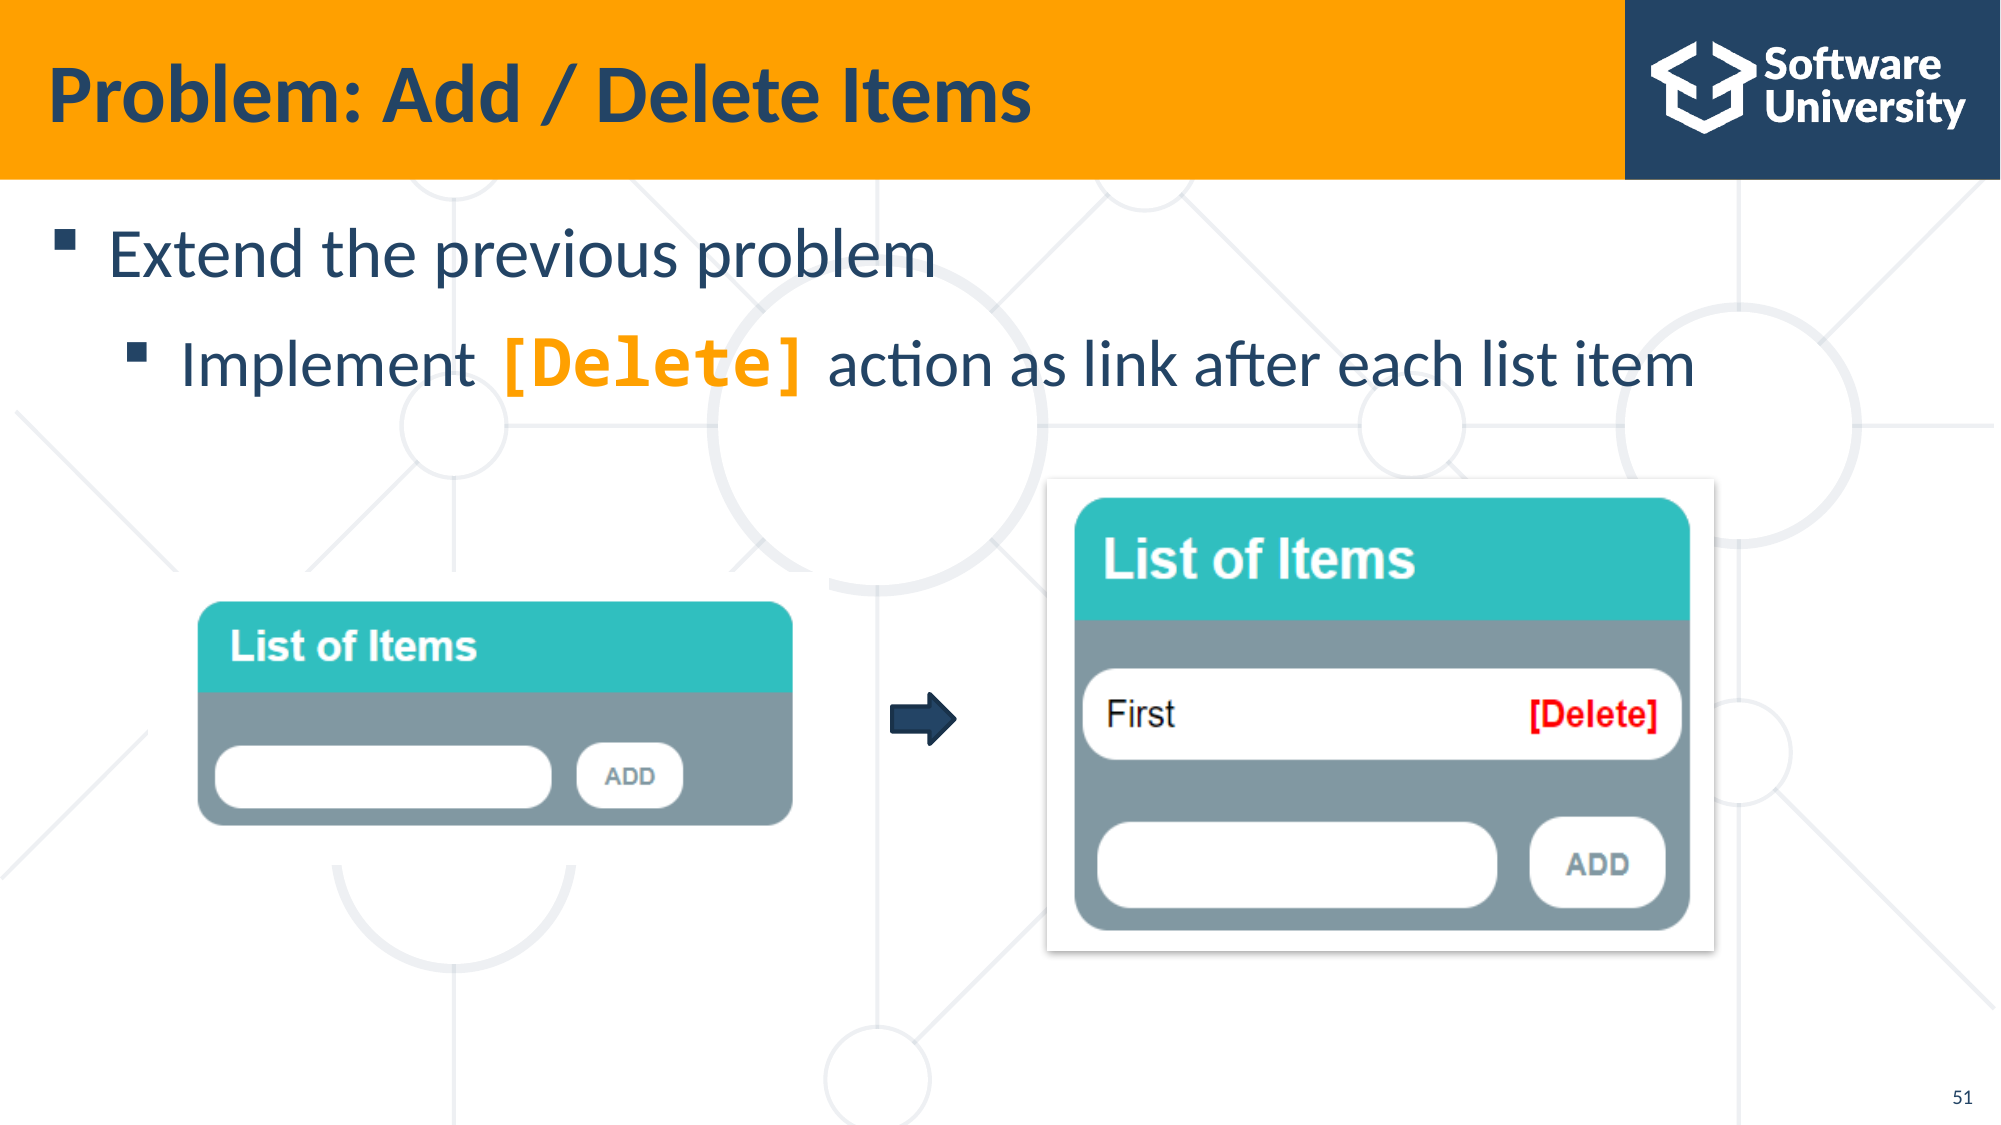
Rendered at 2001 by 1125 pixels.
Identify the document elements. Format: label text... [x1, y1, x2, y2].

title Problem: Add / Delete Items [31, 16, 1625, 162]
picture [148, 572, 829, 866]
picture [1651, 41, 1966, 134]
text_box [890, 692, 957, 746]
slide_number 51 [1927, 1067, 1989, 1117]
list Extend the previous problem Implement [Delete] action as link after each list item [31, 196, 1970, 1104]
picture [1061, 493, 1700, 937]
